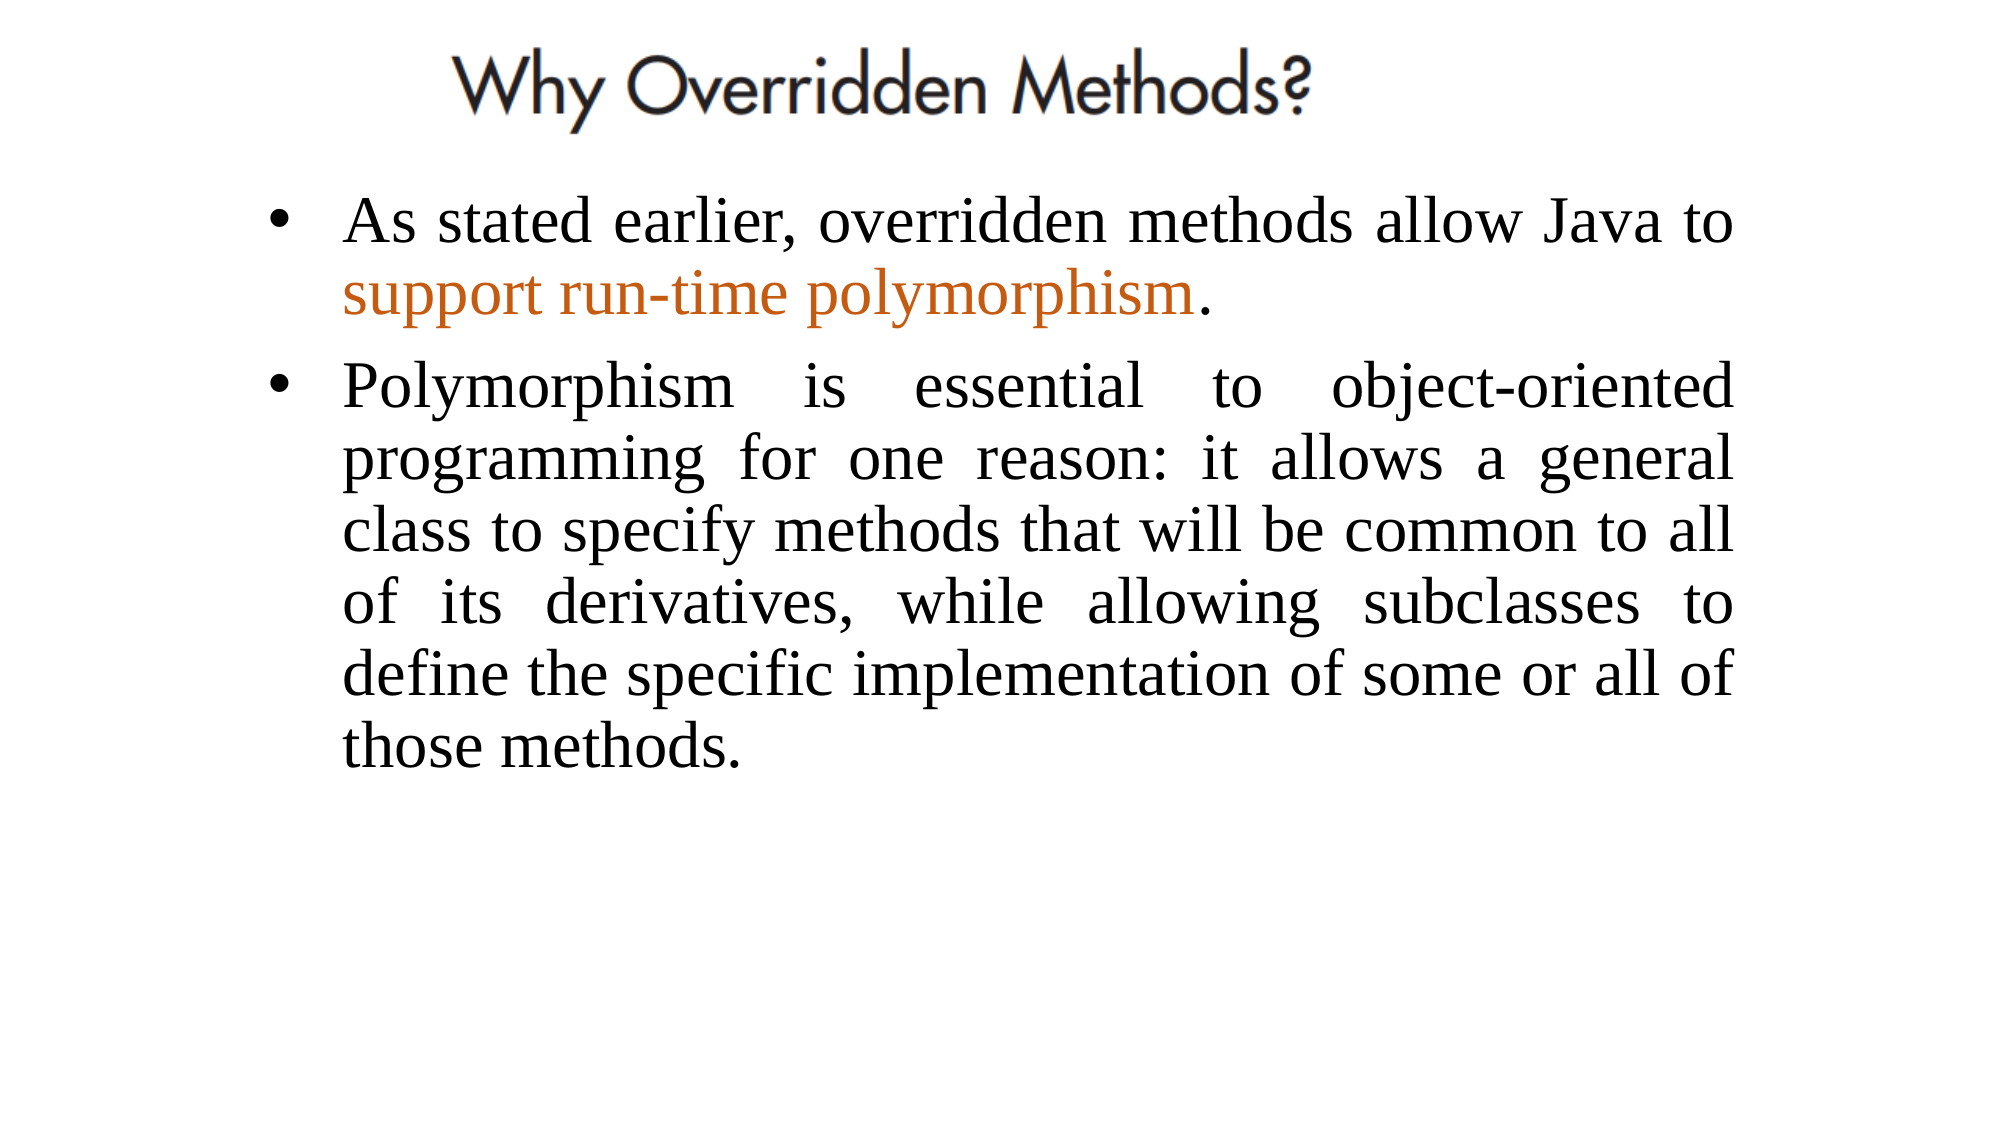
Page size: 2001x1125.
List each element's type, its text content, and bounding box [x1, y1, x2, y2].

subtitle As stated earlier, overridden methods allow Java to support run-time polymorphism. Polymorphism is essential to object-oriented programming for one reason: it allows a general class to specify methods that will be common to all of its derivatives, while allowing subclasses to define the specific implementation of some or all of those methods. [252, 56, 1753, 1055]
picture [426, 27, 1350, 139]
